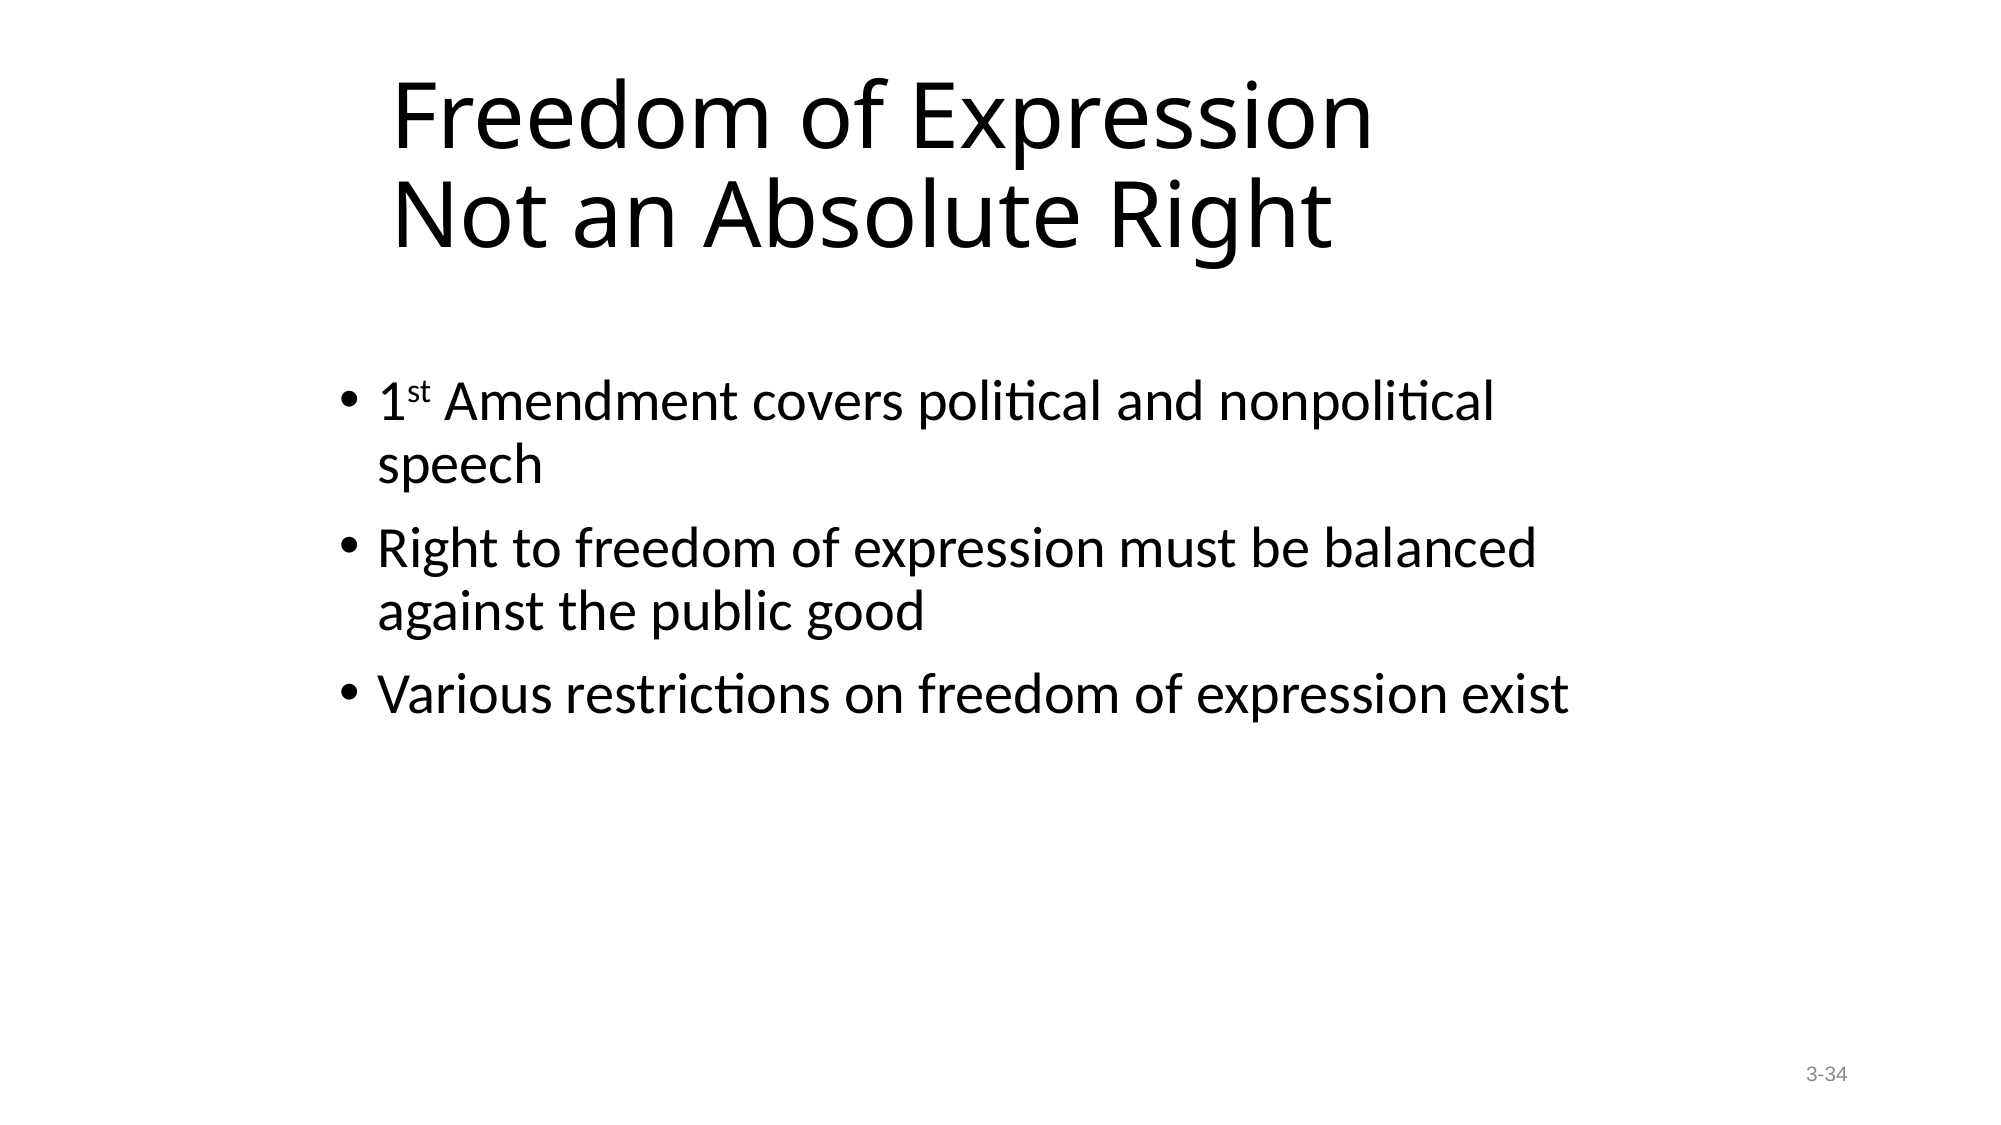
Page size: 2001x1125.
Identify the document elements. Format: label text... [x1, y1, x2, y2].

title Freedom of Expression Not an Absolute Right [375, 24, 1650, 313]
slide_number 3-34 [1412, 1042, 1863, 1103]
list 1st Amendment covers political and nonpolitical speech Right to freedom of expression must be balanced against the public good Various restrictions on freedom of expression exist [324, 362, 1688, 938]
